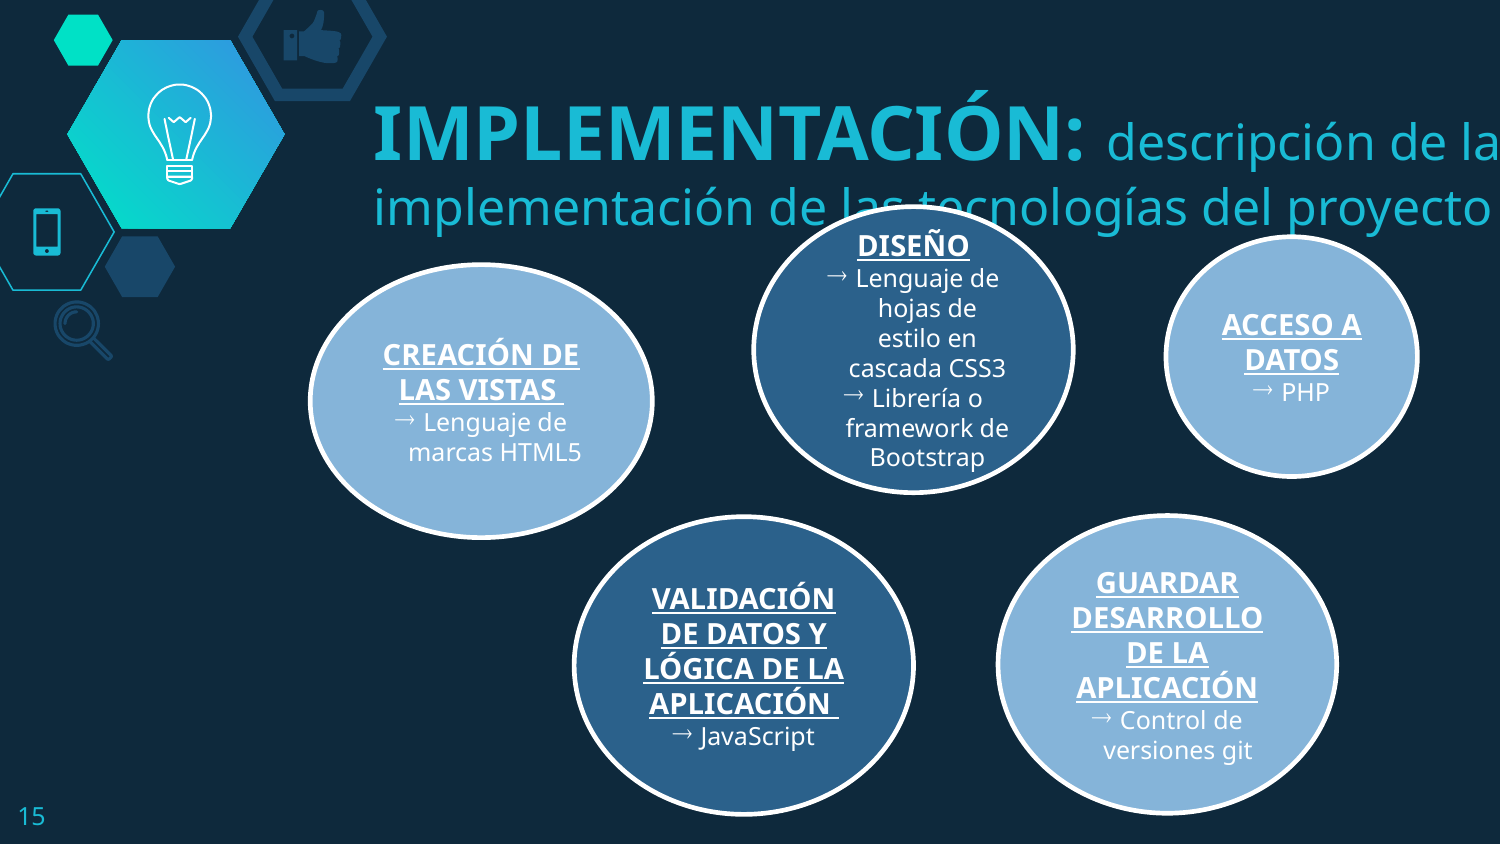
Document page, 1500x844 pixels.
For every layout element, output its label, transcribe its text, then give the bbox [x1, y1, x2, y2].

text_box GUARDAR DESARROLLO DE LA APLICACIÓN Control de versiones git [995, 513, 1339, 816]
text_box CREACIÓN DE LAS VISTAS Lenguaje de marcas HTML5 [308, 262, 655, 540]
slide_number 15 [2, 785, 93, 844]
text_box ACCESO A DATOS PHP [1163, 234, 1420, 479]
text_box VALIDACIÓN DE DATOS Y LÓGICA DE LA APLICACIÓN JavaScript [572, 514, 916, 817]
text_box DISEÑO Lenguaje de hojas de estilo en cascada CSS3 Librería o framework de Bootstrap [751, 204, 1076, 495]
title IMPLEMENTACIÓN: descripción de la implementación de las tecnologías del proyecto [358, 144, 1500, 251]
